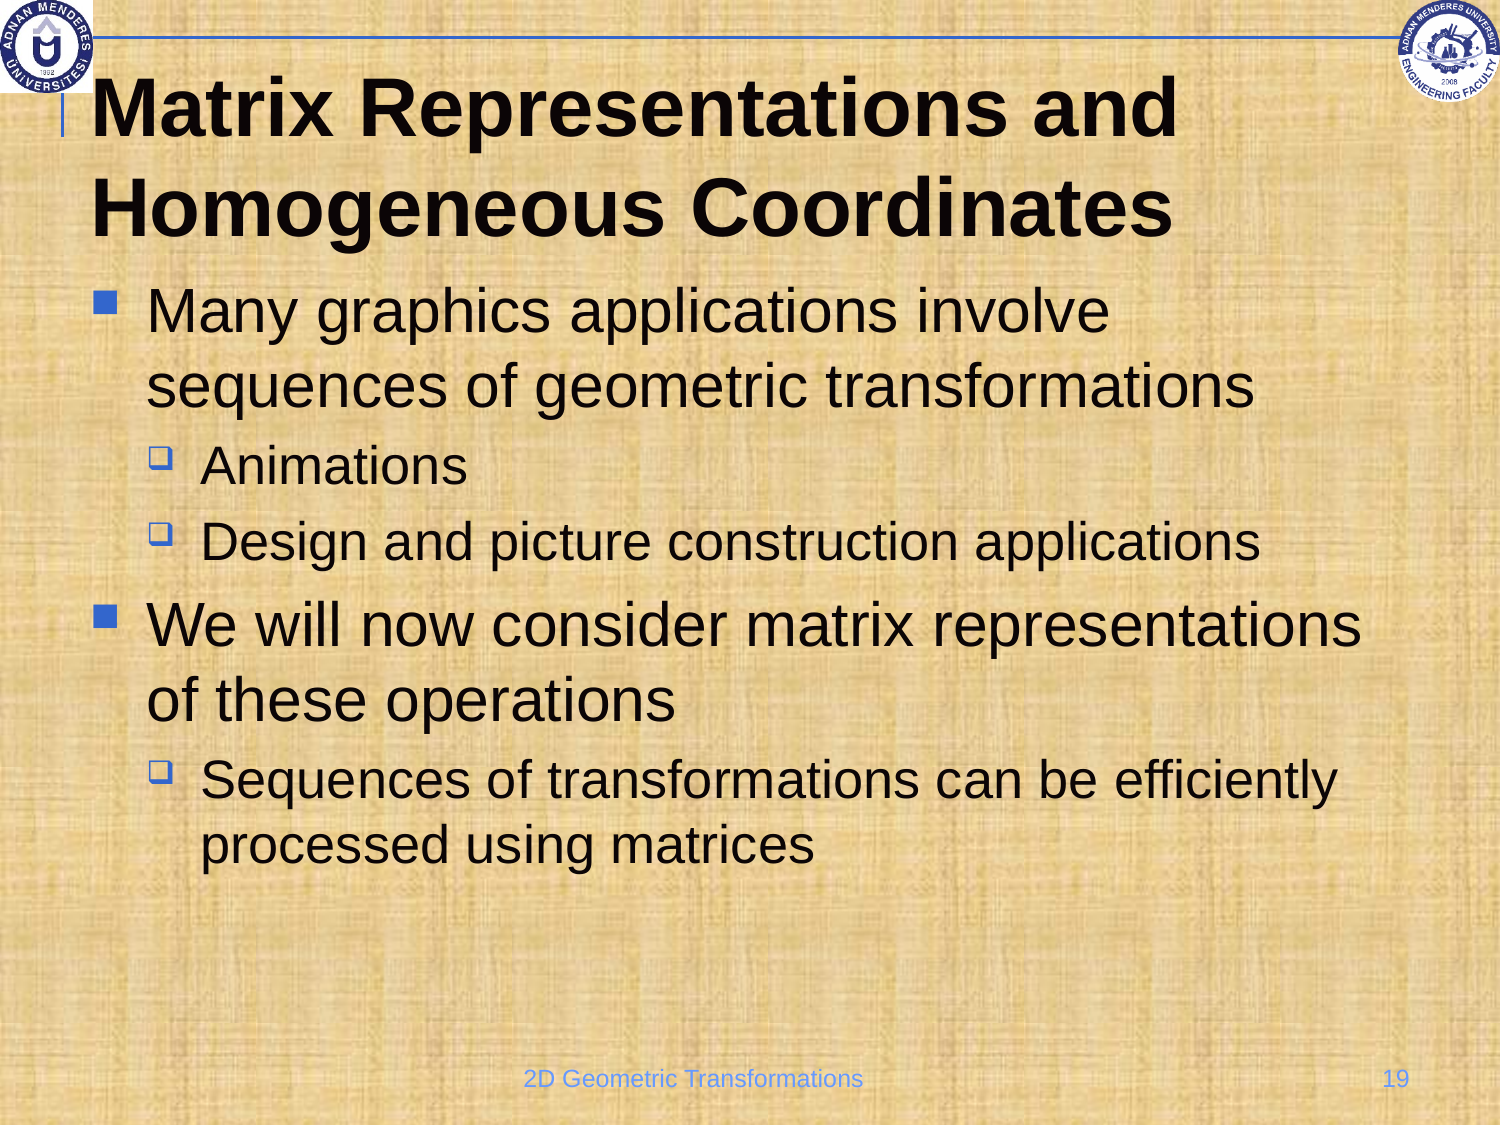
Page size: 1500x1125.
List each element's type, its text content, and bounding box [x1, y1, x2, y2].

picture [0, 0, 1500, 1125]
footer 2D Geometric Transformations [508, 1025, 975, 1100]
slide_number 19 [1074, 1025, 1425, 1100]
list Many graphics applications involve sequences of geometric transformations Animations Design and picture construction applications We will now consider matrix representations of these operations Sequences of transformations can be efficiently processed using matrices [75, 262, 1425, 1006]
title Matrix Representations and Homogeneous Coordinates [75, 45, 1425, 233]
